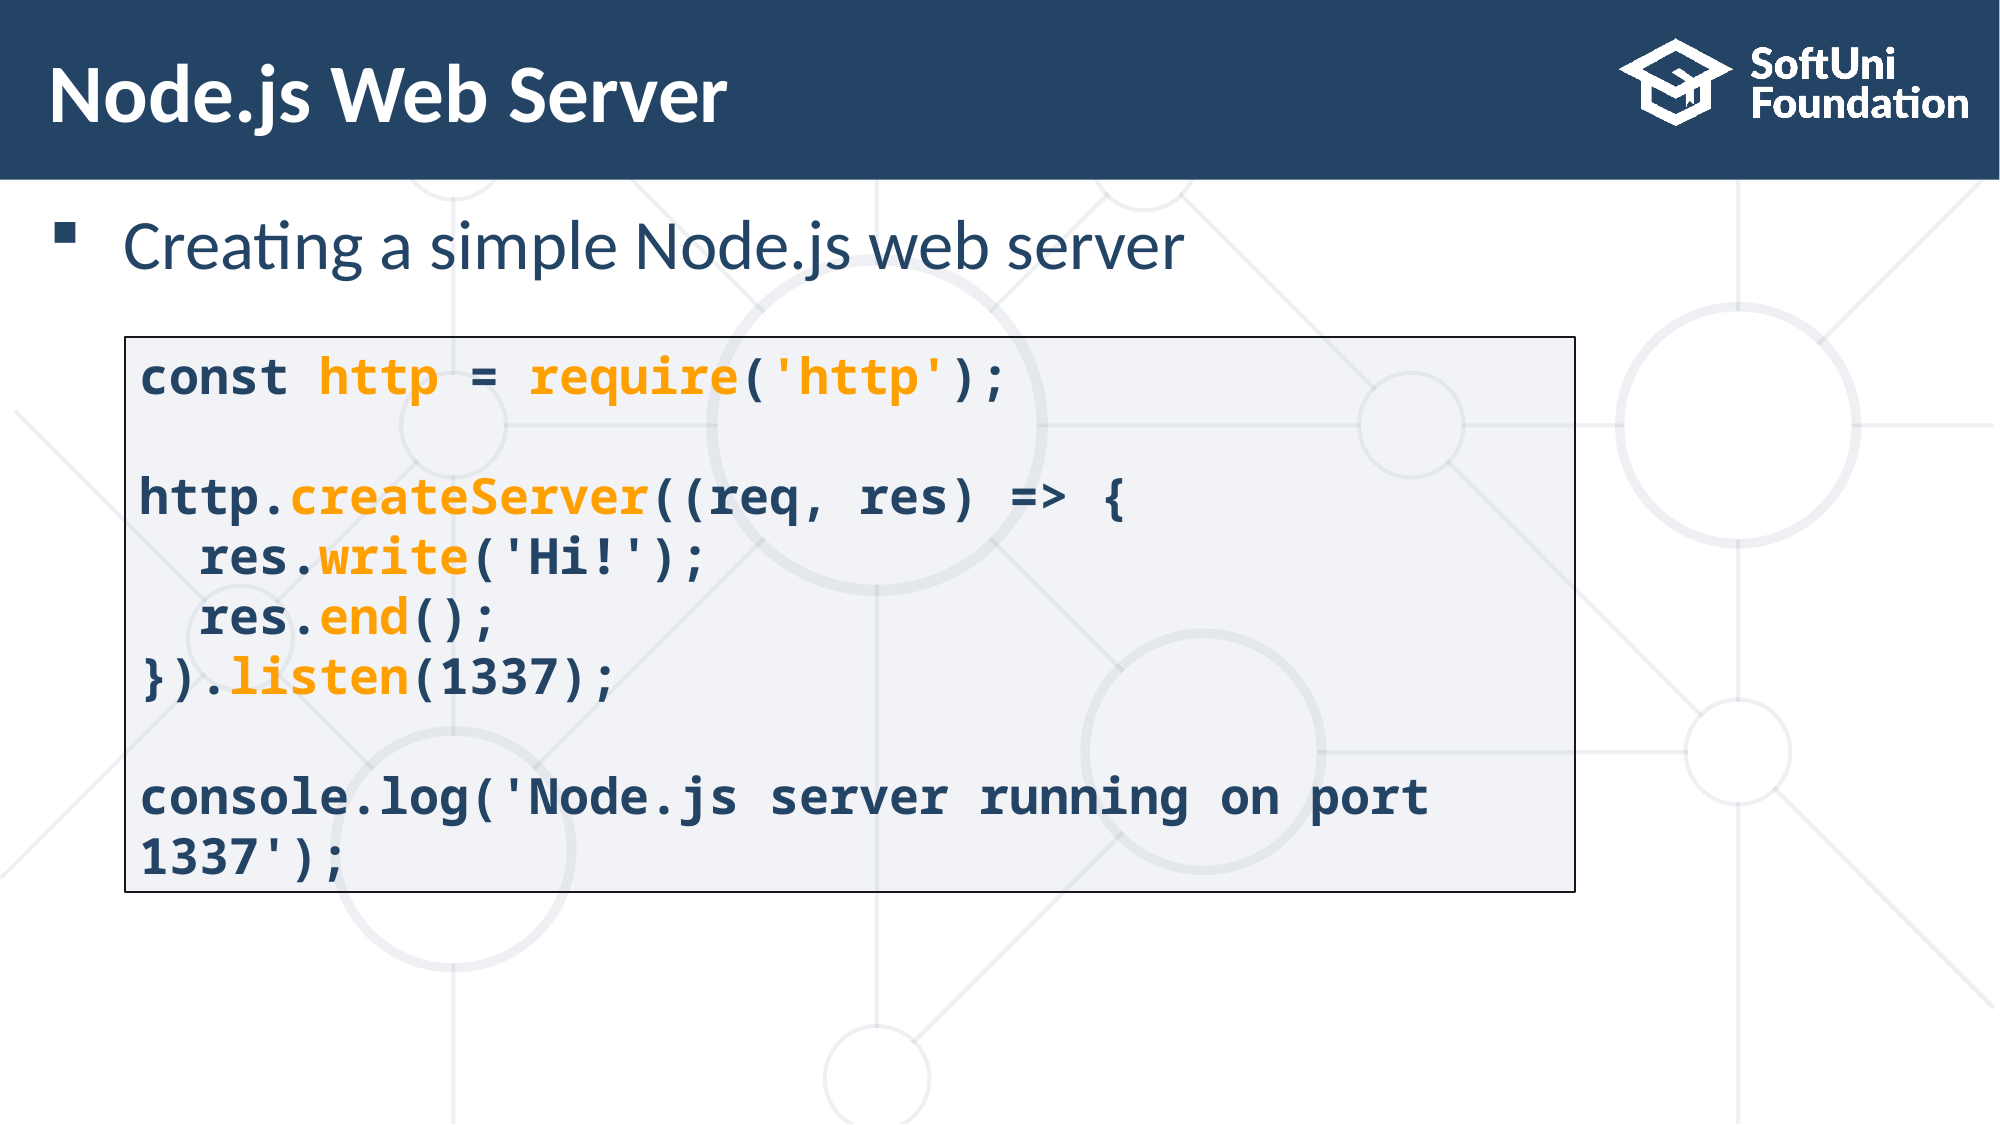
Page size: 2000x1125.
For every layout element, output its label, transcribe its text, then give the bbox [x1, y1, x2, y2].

text_box const http = require('http'); http.createServer((req, res) => { res.write('Hi!'); res.end(); }).listen(1337); console.log('Node.js server running on port 1337'); [124, 337, 1575, 893]
picture [1618, 38, 1968, 126]
list Creating a simple Node.js web server [31, 188, 1968, 1103]
title Node.js Web Server [31, 16, 1591, 162]
